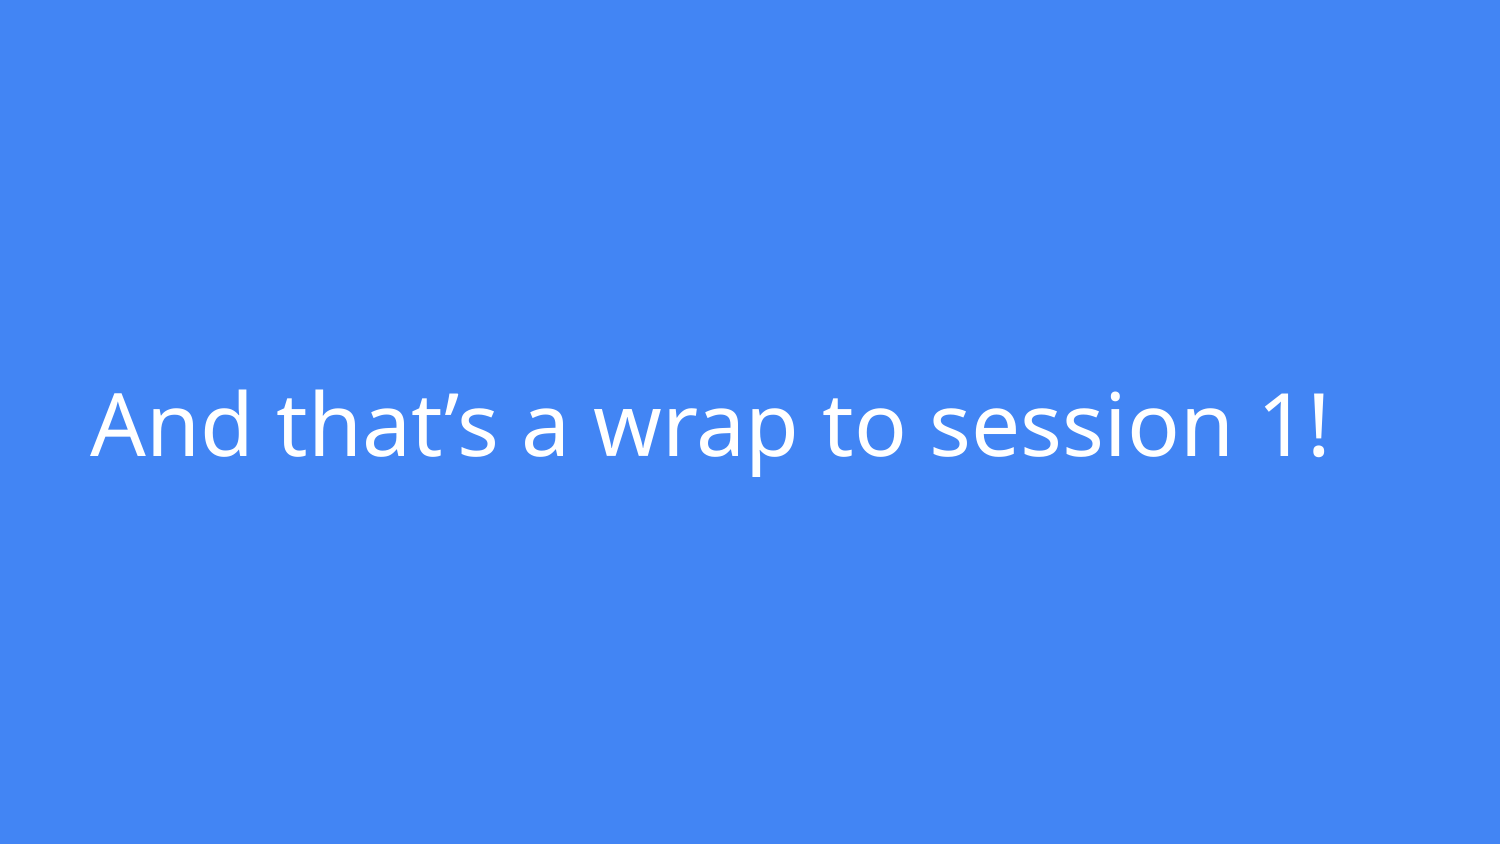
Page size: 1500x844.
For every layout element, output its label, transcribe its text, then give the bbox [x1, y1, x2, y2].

text_box And that’s a wrap to session 1! [75, 338, 1425, 505]
